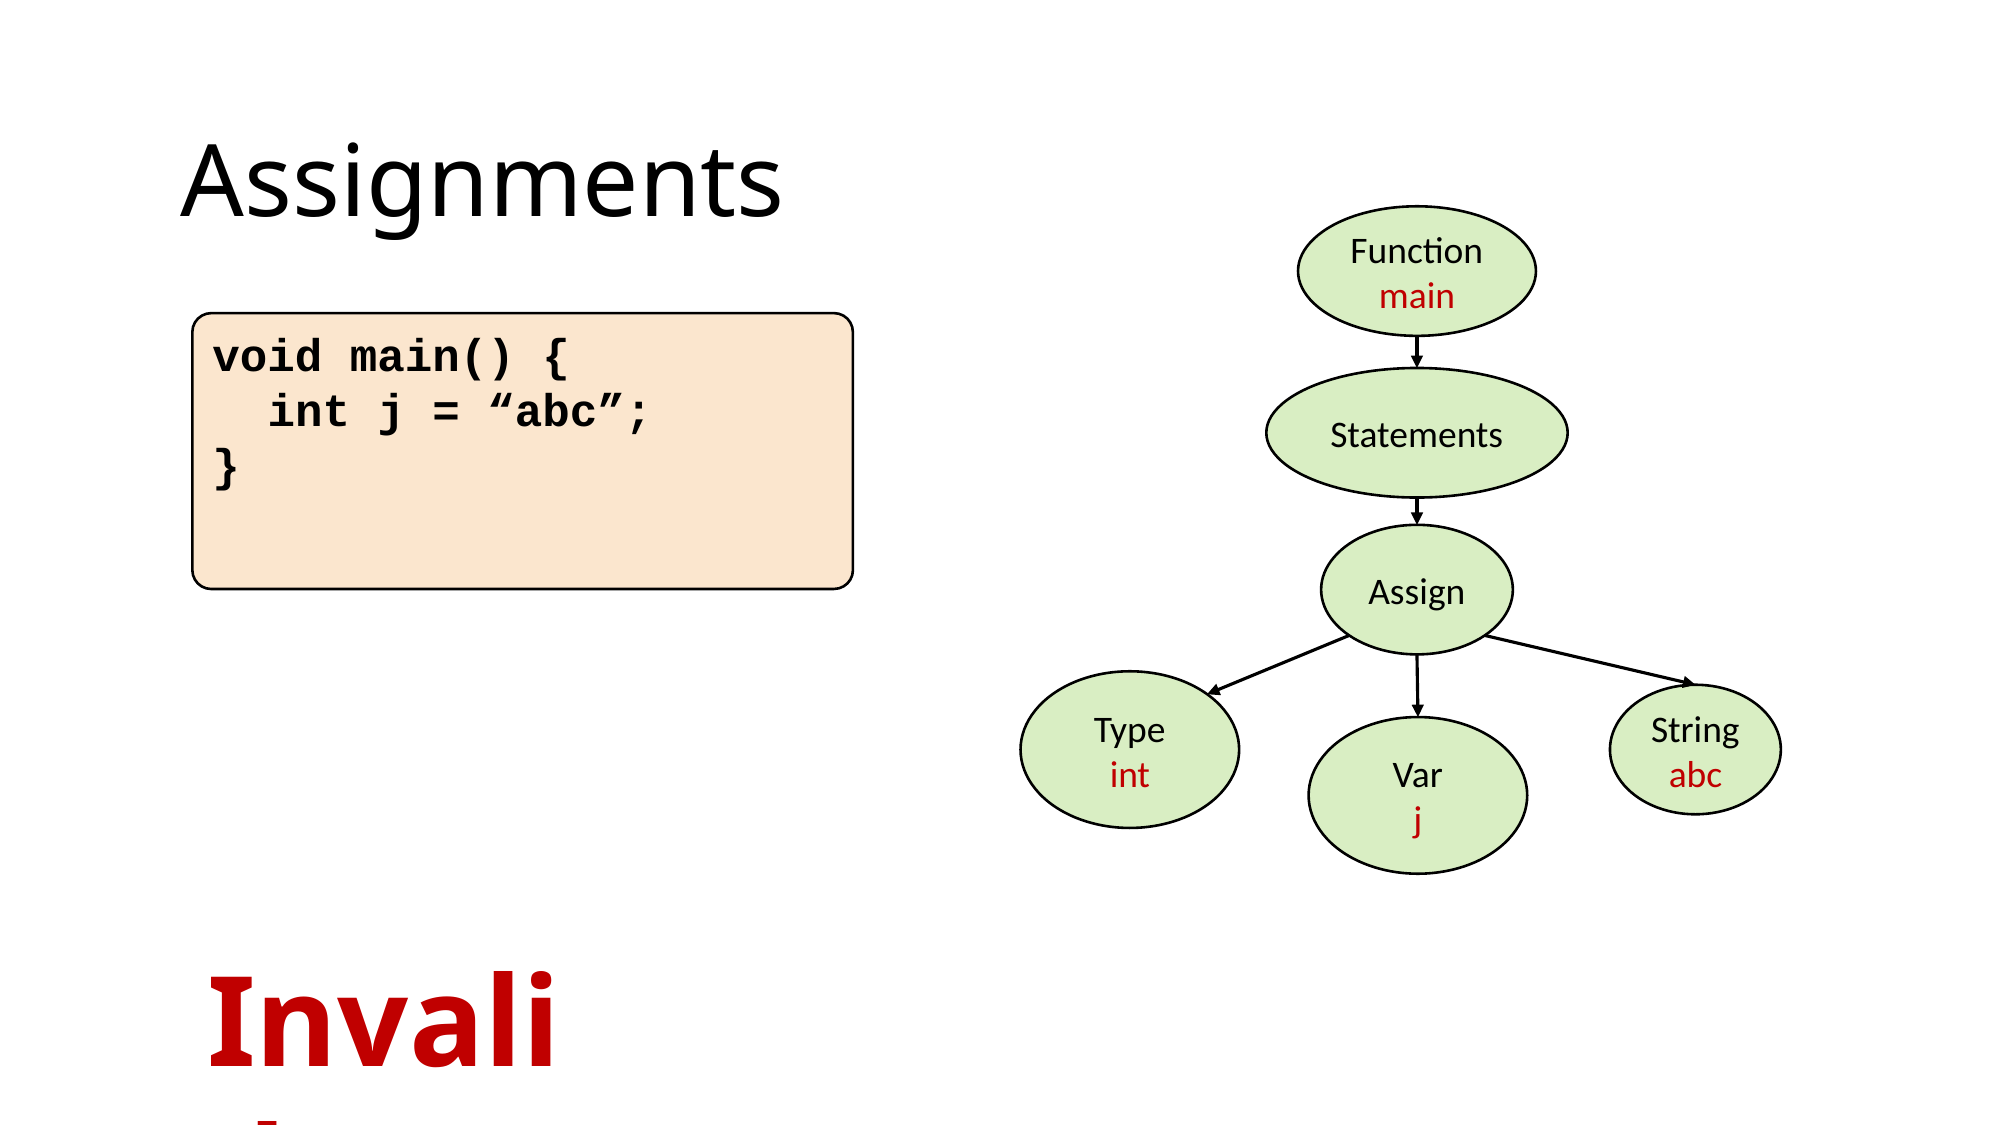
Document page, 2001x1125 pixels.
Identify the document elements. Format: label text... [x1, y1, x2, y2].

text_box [1417, 366, 1424, 372]
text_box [1484, 634, 1696, 686]
text_box void main() { int j = “abc”; } [191, 311, 855, 591]
text_box String abc [1608, 683, 1783, 816]
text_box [1206, 634, 1350, 695]
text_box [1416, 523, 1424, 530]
text_box Function main [1296, 204, 1538, 338]
text_box Var j [1307, 715, 1529, 876]
text_box Invalid [192, 934, 651, 1125]
text_box Assign [1319, 523, 1515, 656]
text_box Assignments [165, 109, 1829, 245]
text_box Statements [1265, 366, 1569, 499]
text_box Type int [1019, 669, 1241, 830]
